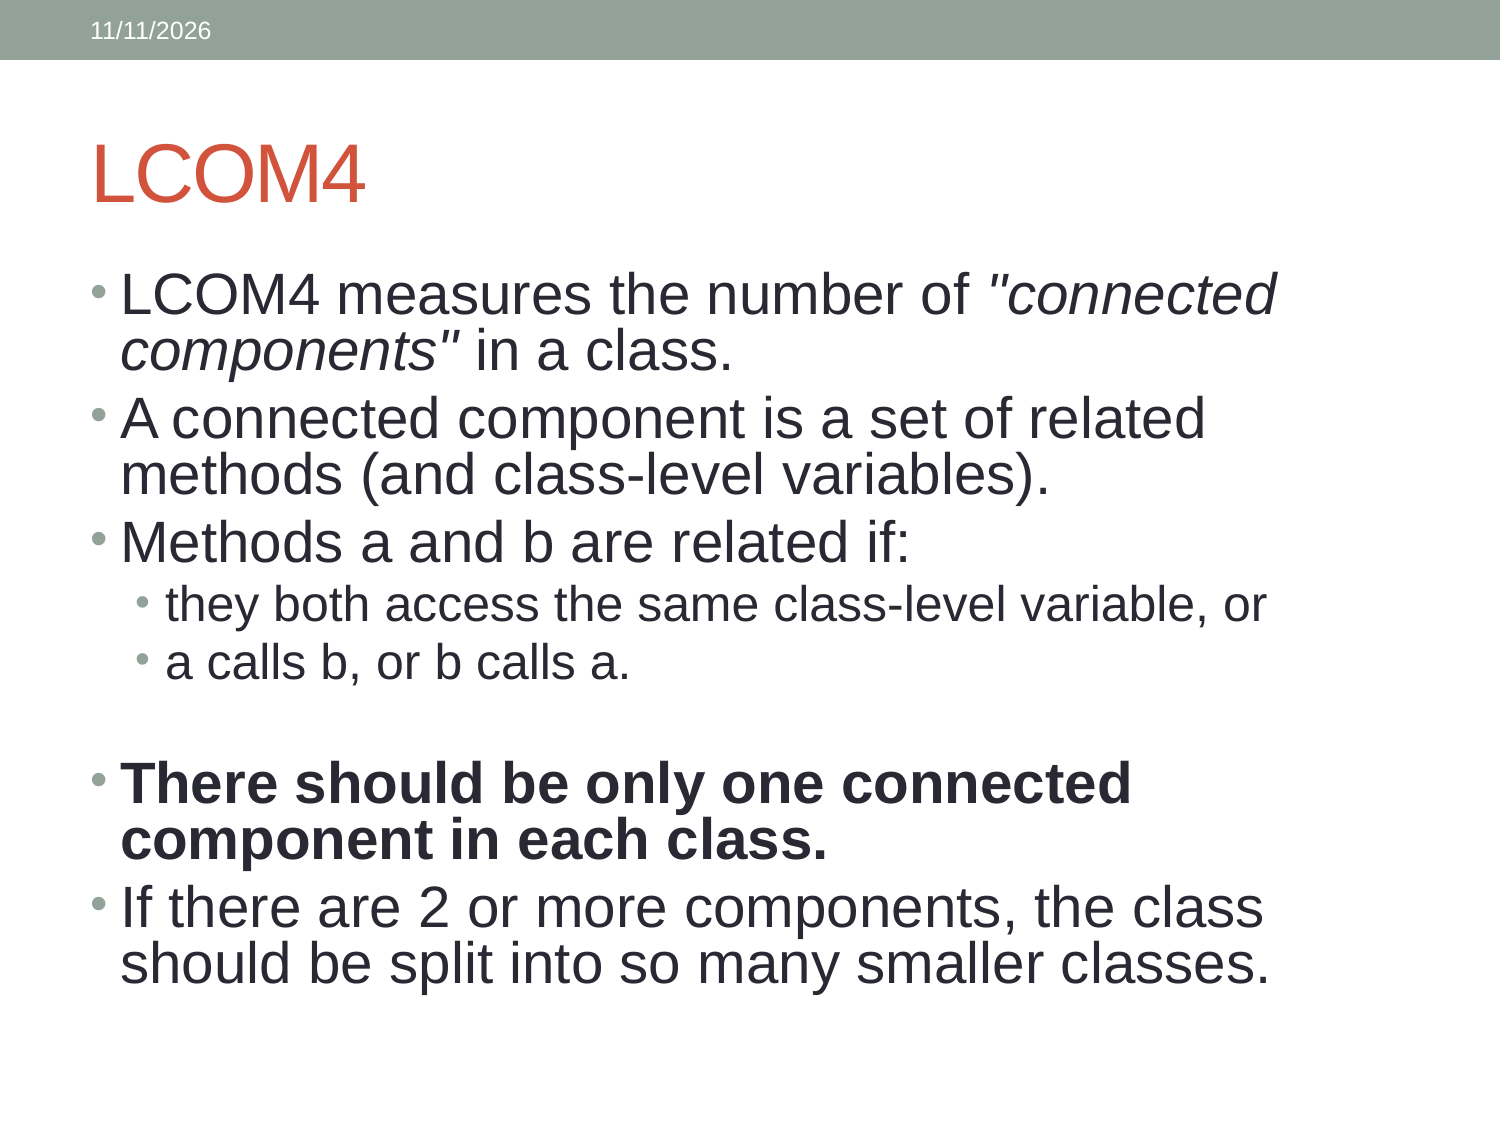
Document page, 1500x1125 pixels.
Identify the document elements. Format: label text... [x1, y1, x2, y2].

title LCOM4 [75, 87, 1425, 250]
list LCOM4 measures the number of "connected components" in a class. A connected component is a set of related methods (and class-level variables). Methods a and b are related if: they both access the same class-level variable, or a calls b, or b calls a. There should be only one connected component in each class. If there are 2 or more components, the class should be split into so many smaller classes. [75, 262, 1300, 1050]
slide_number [75, 3, 550, 57]
